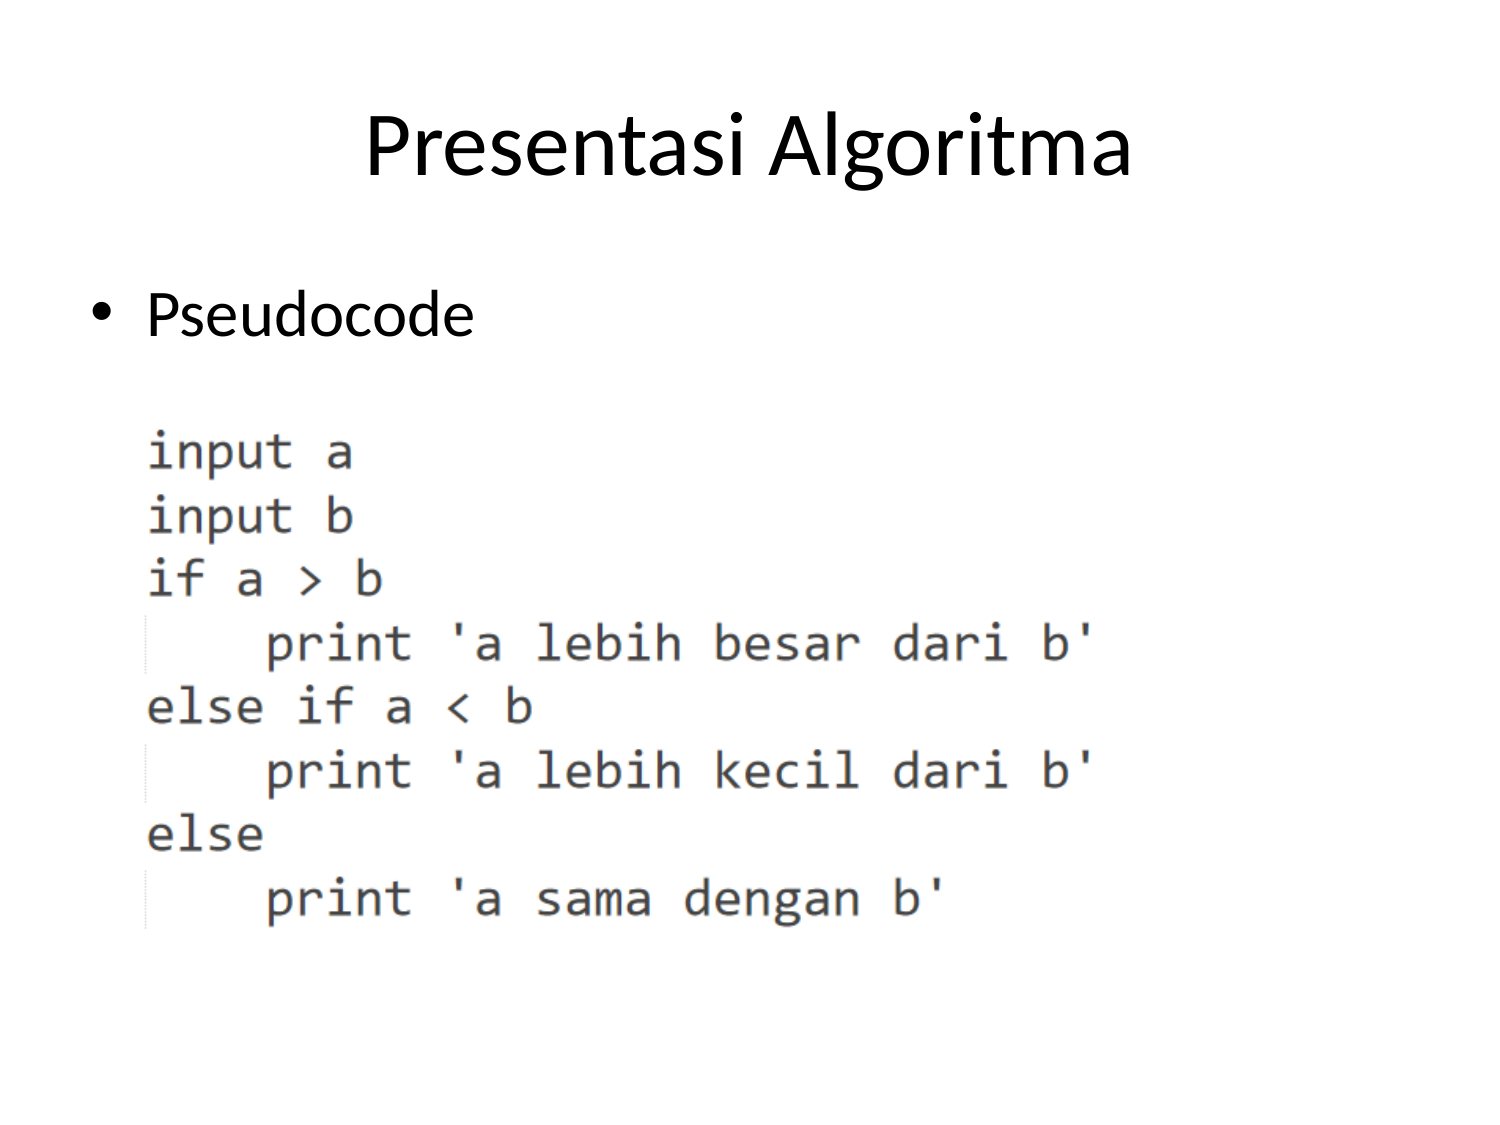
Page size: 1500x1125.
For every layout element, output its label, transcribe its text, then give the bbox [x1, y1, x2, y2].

title Presentasi Algoritma [75, 45, 1425, 233]
picture [123, 408, 1235, 951]
list Pseudocode [75, 262, 1425, 1005]
